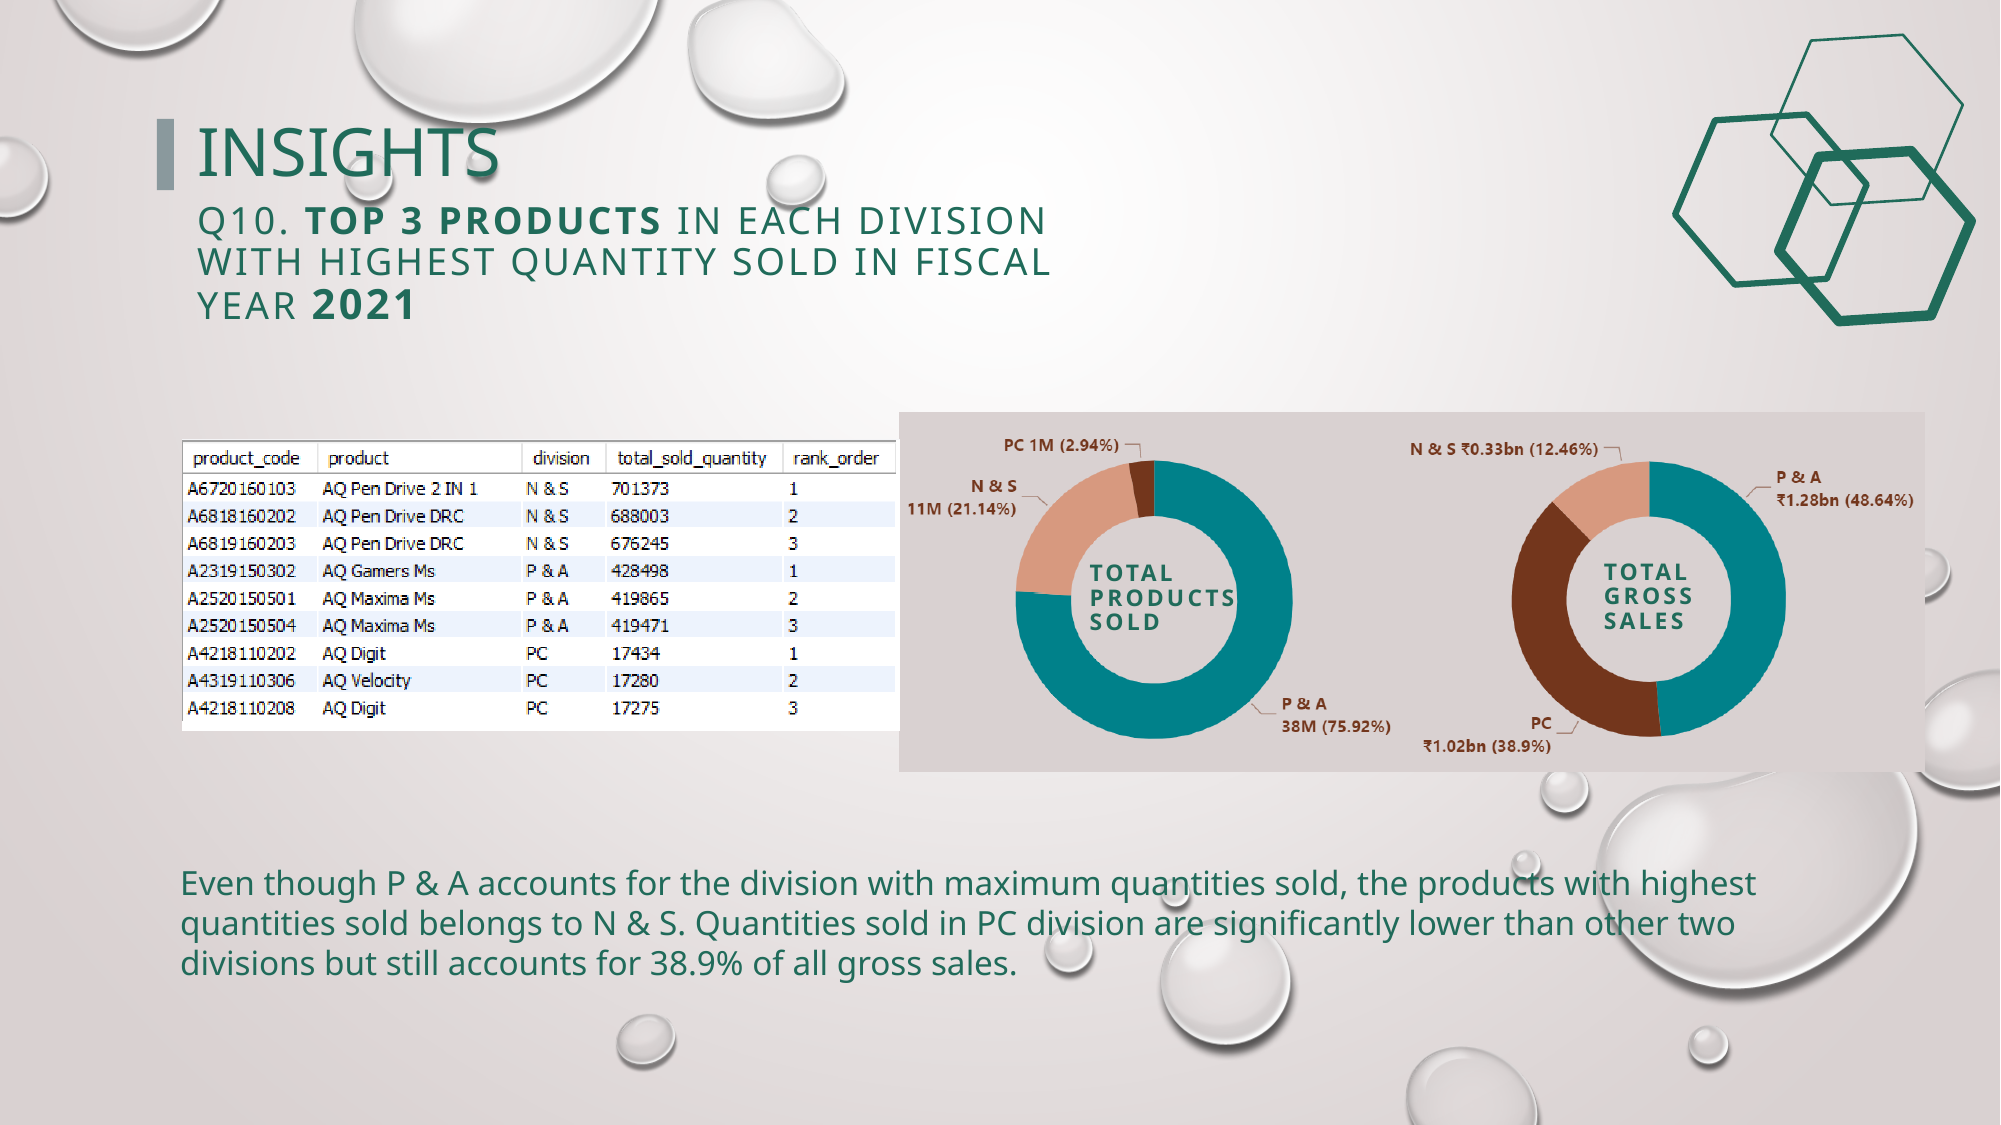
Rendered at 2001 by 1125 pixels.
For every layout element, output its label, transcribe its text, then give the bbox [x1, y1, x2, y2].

text_box [155, 118, 175, 191]
picture [0, 0, 2000, 1125]
text_box INSIGHTS [182, 82, 798, 199]
picture [1812, 37, 1908, 44]
text_box Even though P & A accounts for the division with maximum quantities sold, the products with highest quantities sold belongs to N & S. Quantities sold in PC division are significantly lower than other two divisions but still accounts for 38.9% of all gross sales. [165, 854, 1852, 990]
text_box Q10. Top 3 products in each division with highest quantity sold in fiscal year 2021 [182, 257, 1173, 337]
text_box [1696, 44, 2000, 317]
picture [1680, 176, 1696, 233]
